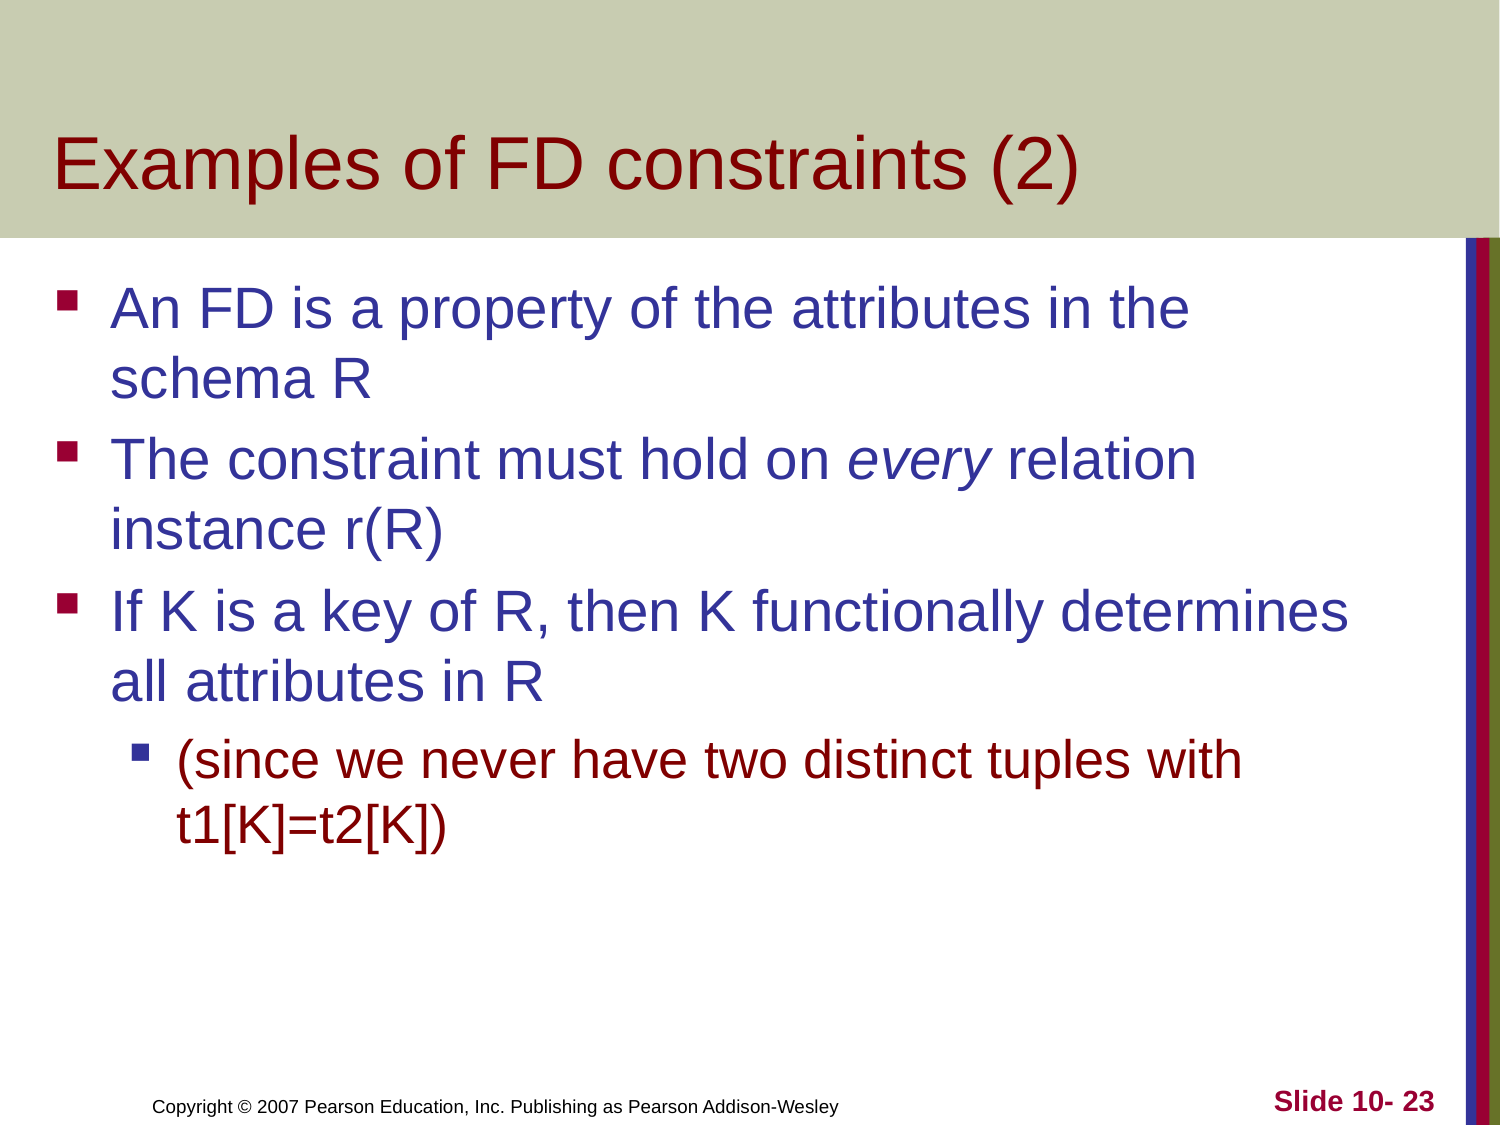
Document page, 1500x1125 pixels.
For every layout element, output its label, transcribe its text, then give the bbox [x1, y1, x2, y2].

title Examples of FD constraints (2) [37, 49, 1317, 213]
list An FD is a property of the attributes in the schema R The constraint must hold on every relation instance r(R) If K is a key of R, then K functionally determines all attributes in R (since we never have two distinct tuples with t1[K]=t2[K]) [39, 262, 1400, 1013]
slide_number Slide 10- 23 [1137, 1050, 1450, 1125]
